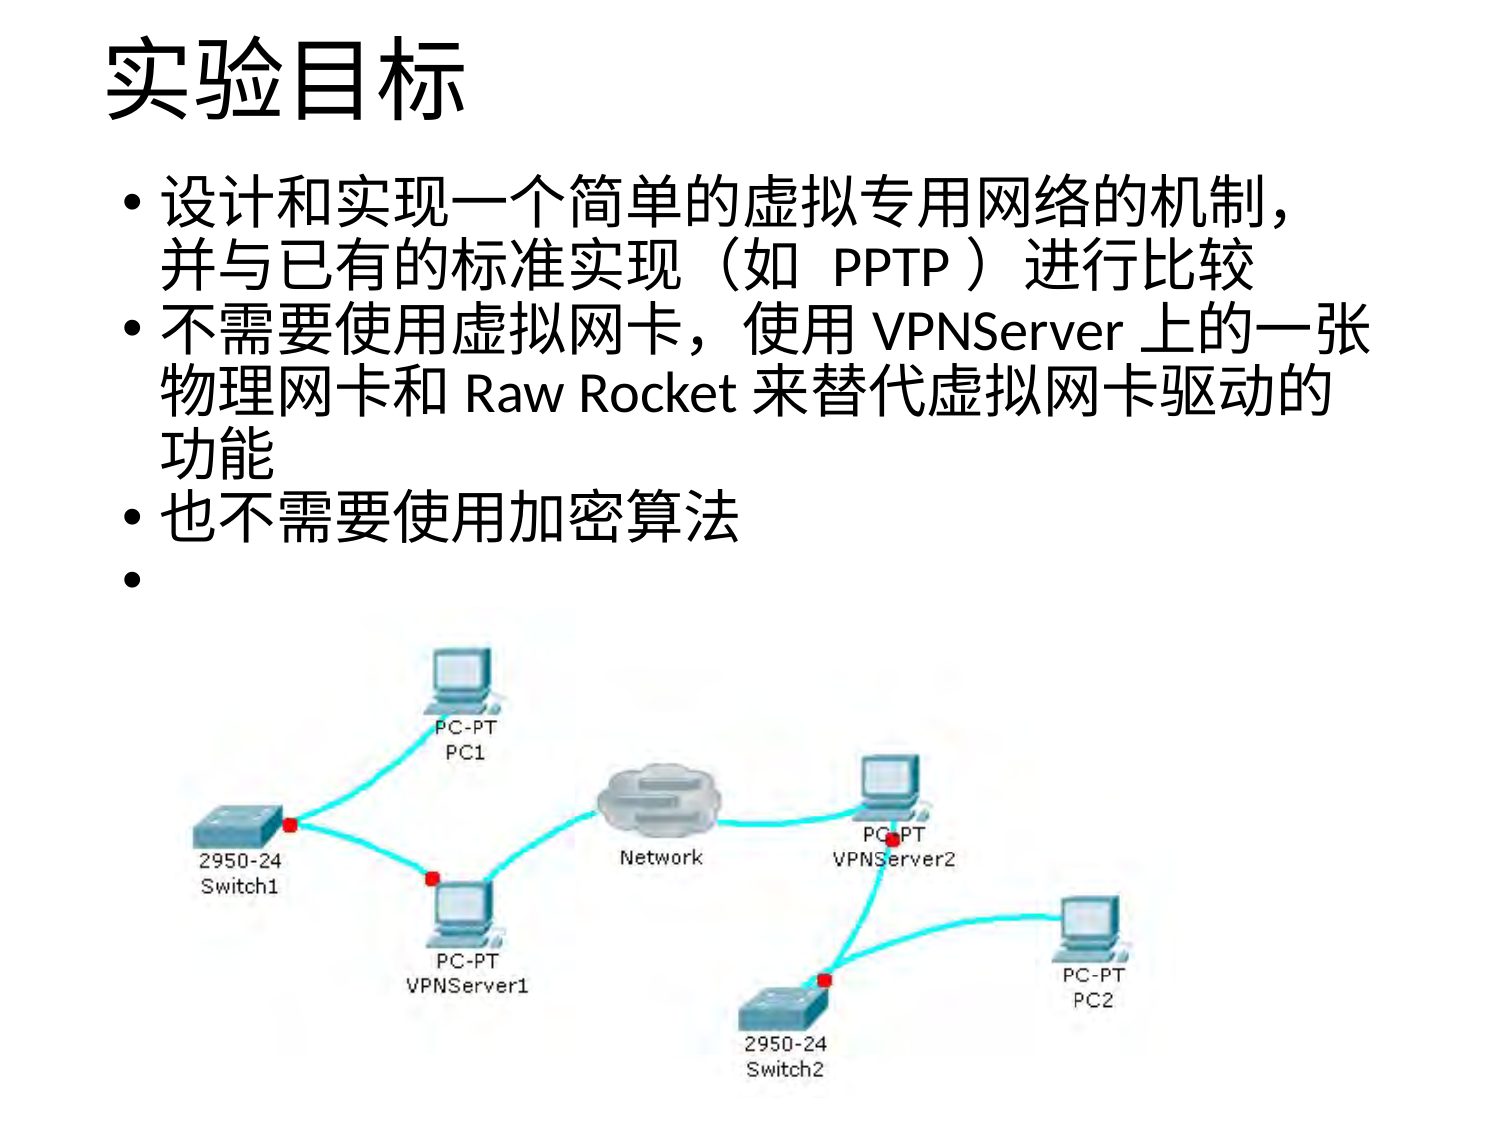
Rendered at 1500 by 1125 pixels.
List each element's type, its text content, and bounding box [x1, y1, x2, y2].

picture [174, 607, 1176, 1098]
text_box 实验目标 [86, 0, 1381, 193]
text_box 设计和实现一个简单的虚拟专用网络的机制， 并与已有的标准实现（如 PPTP）进行比较 不需要使用虚拟网卡，使用VPNServer上的一张物理网卡和Raw Rocket来替代虚拟网卡驱动的功能 也不需要使用加密算法 [107, 166, 1401, 935]
